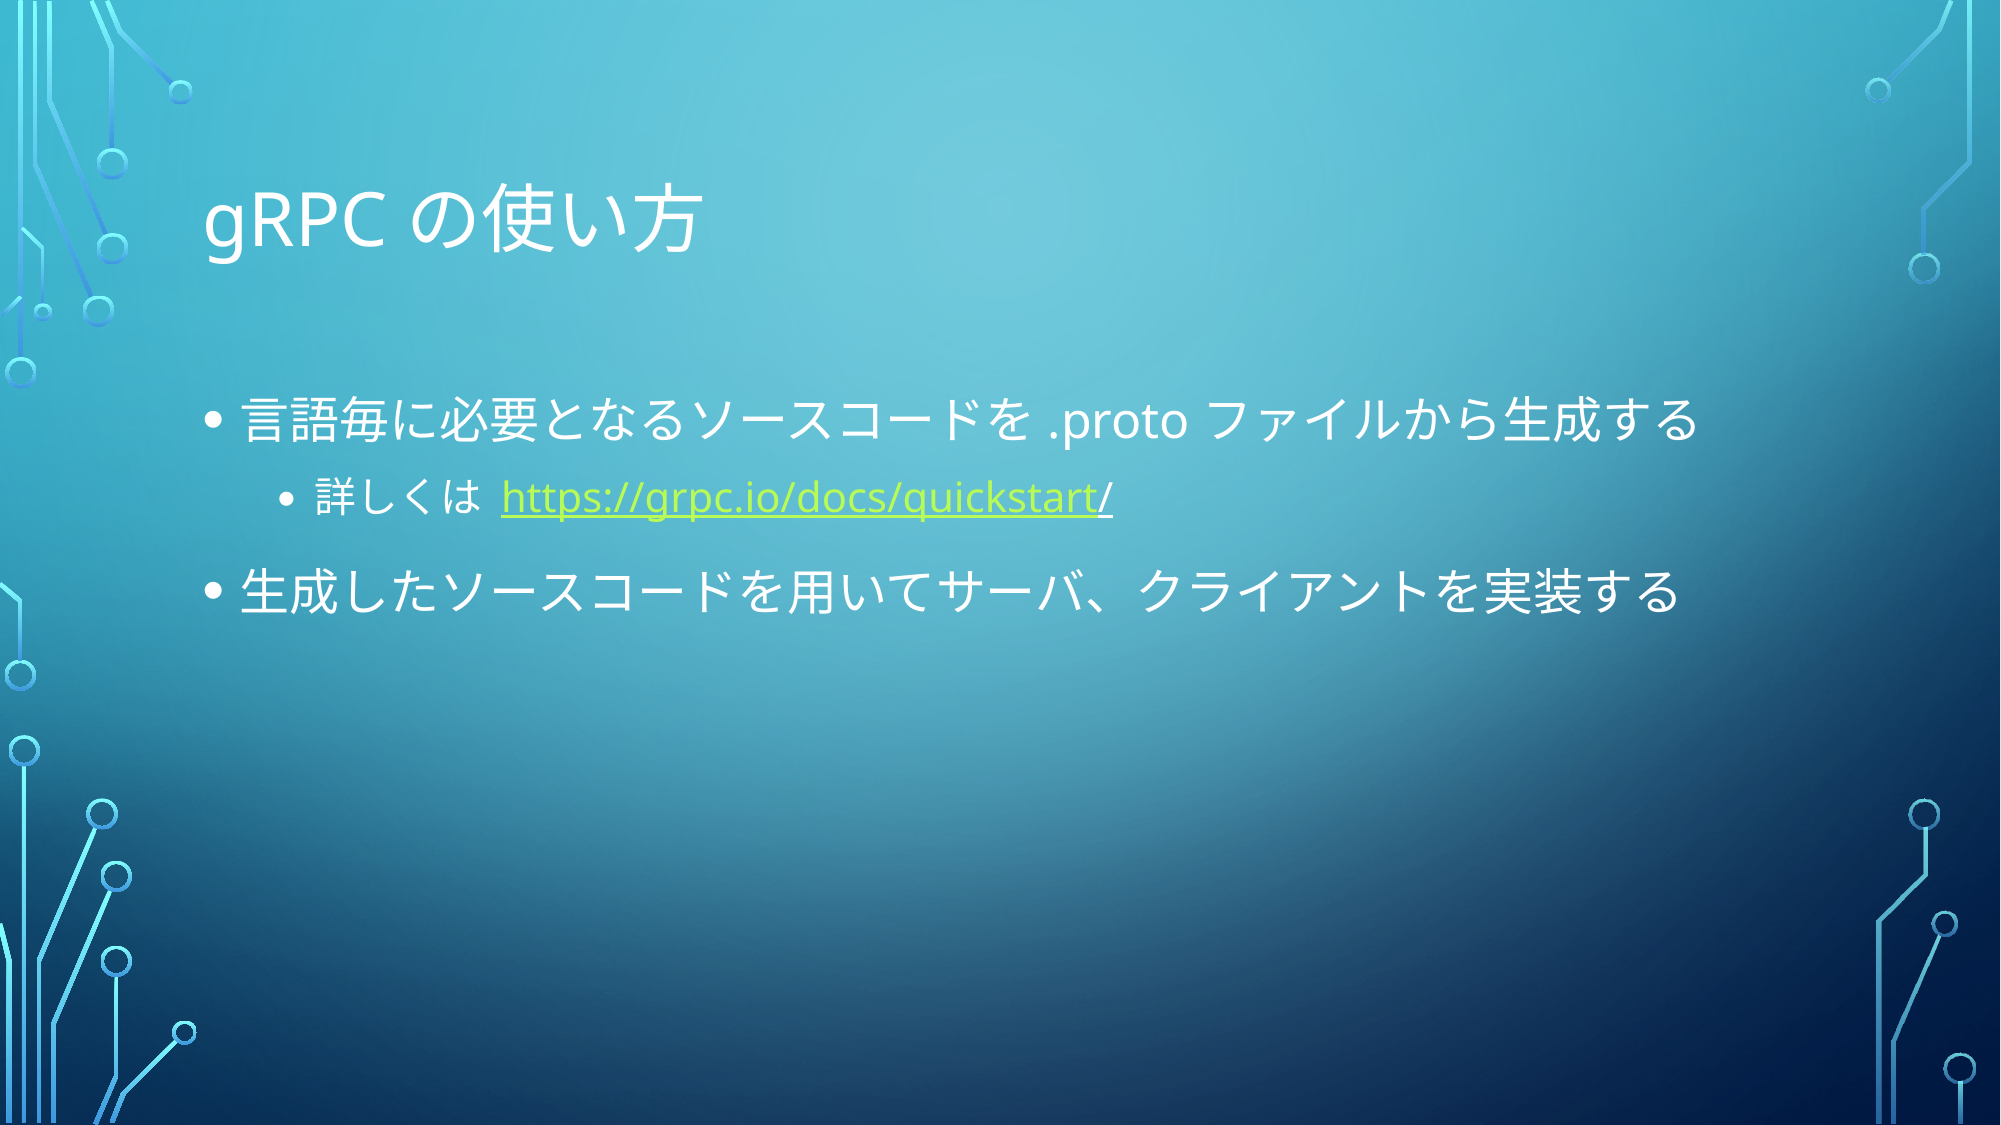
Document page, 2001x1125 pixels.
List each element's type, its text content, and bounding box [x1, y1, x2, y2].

title gRPCの使い方 [187, 101, 1813, 344]
list 言語毎に必要となるソースコードを.protoファイルから生成する 詳しくは https://grpc.io/docs/quickstart/ 生成したソースコードを用いてサーバ、クライアントを実装する [187, 369, 1813, 950]
